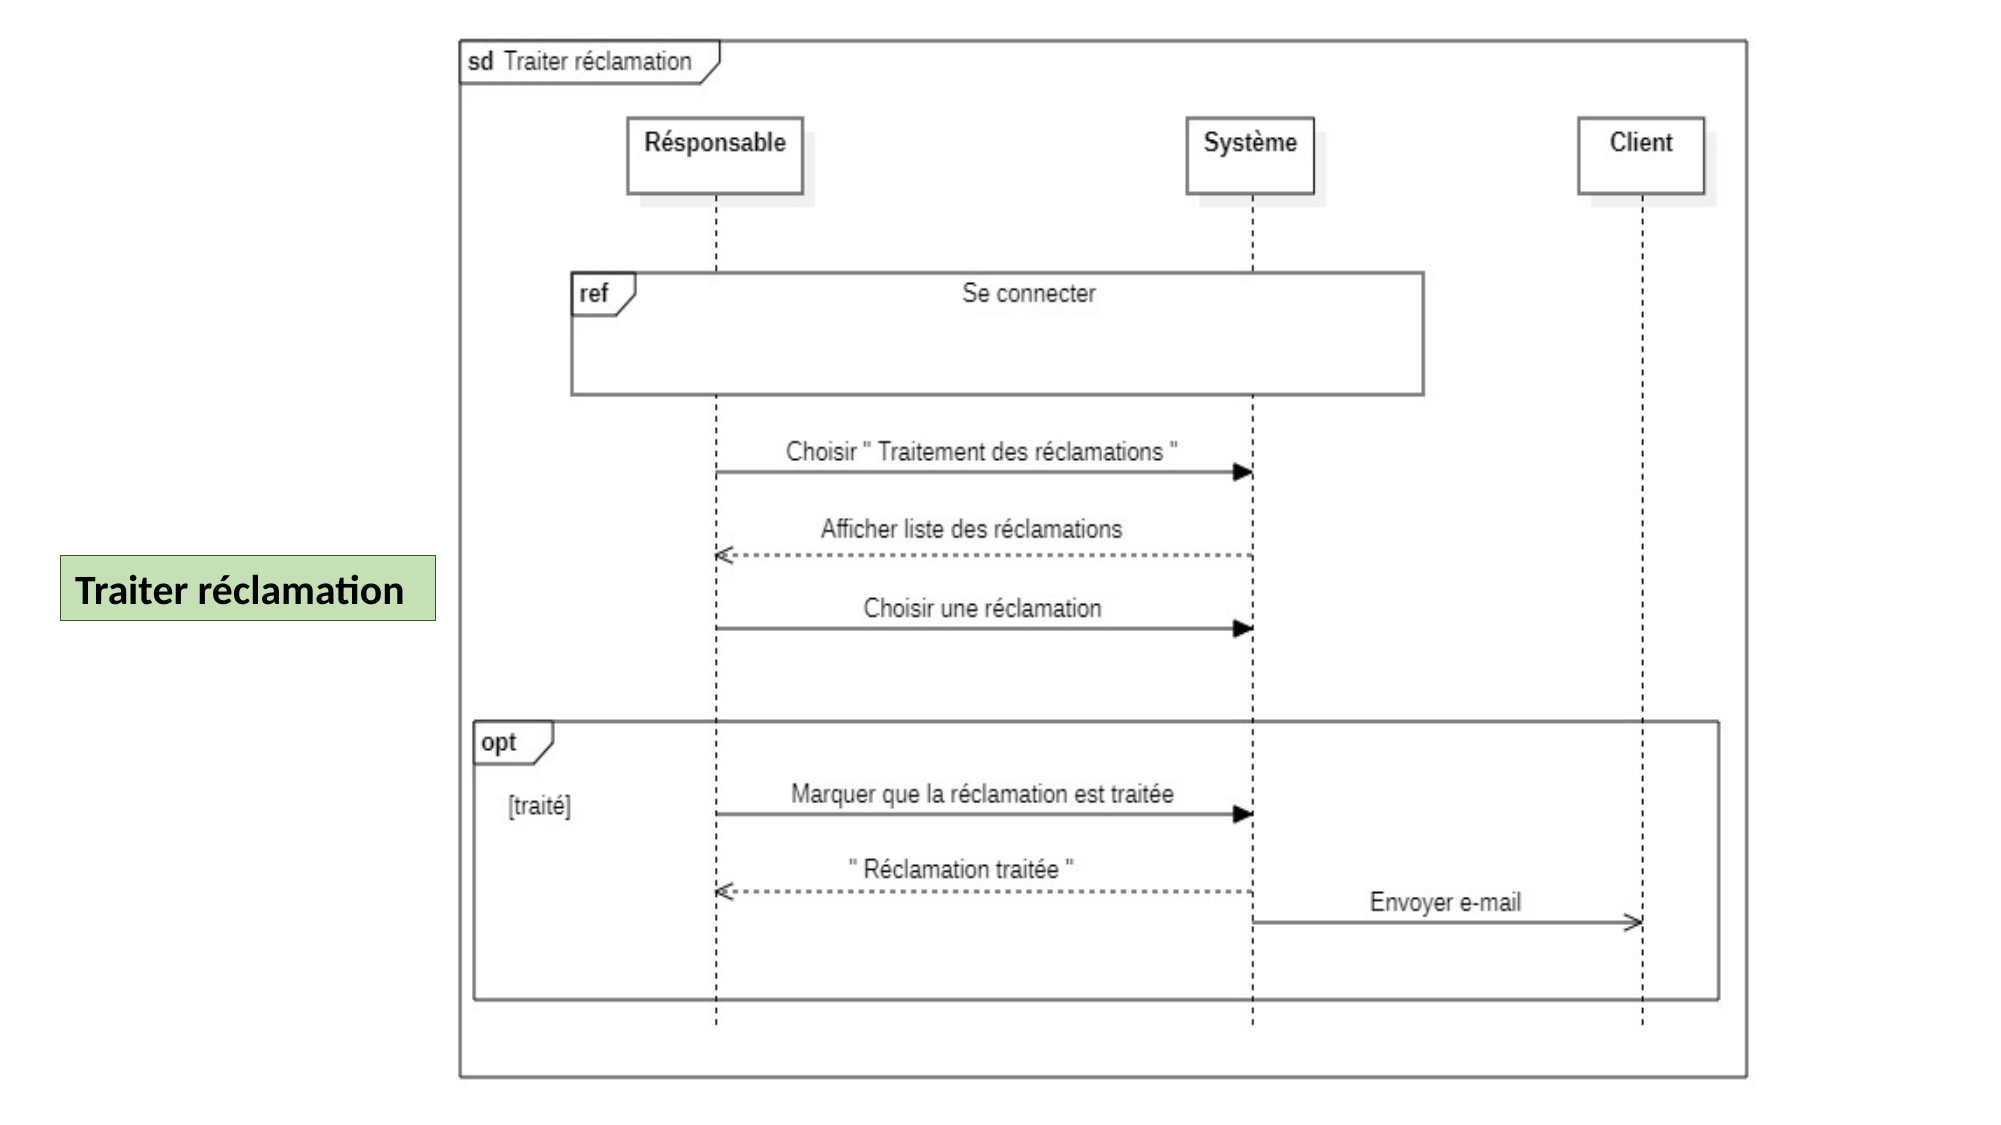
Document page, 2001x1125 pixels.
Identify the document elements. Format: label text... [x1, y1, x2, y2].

picture [443, 22, 1817, 1125]
text_box Traiter réclamation [60, 555, 436, 621]
